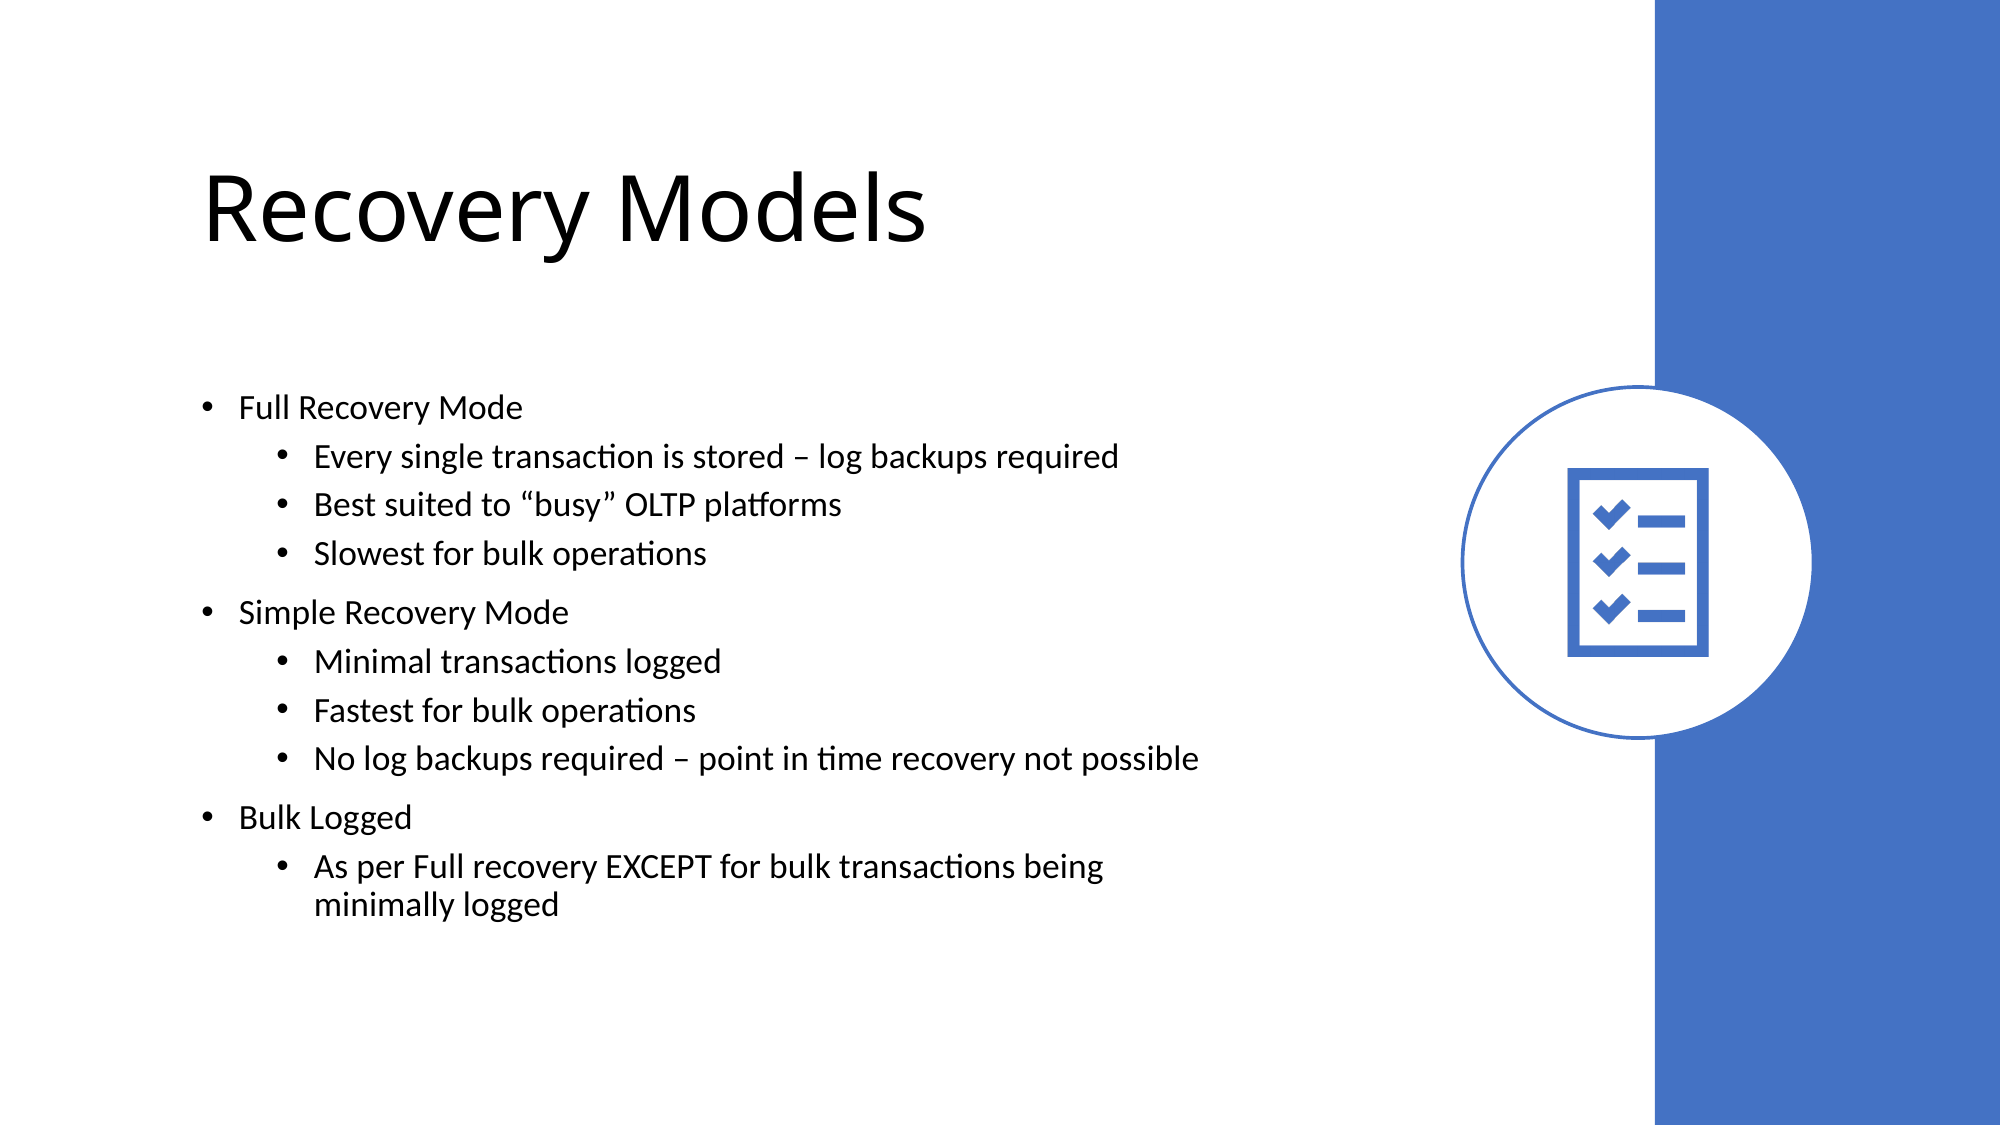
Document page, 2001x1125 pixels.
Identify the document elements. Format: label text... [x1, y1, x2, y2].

list Full Recovery Mode Every single transaction is stored – log backups required Best suited to “busy” OLTP platforms Slowest for bulk operations Simple Recovery Mode Minimal transactions logged Fastest for bulk operations No log backups required – point in time recovery not possible Bulk Logged As per Full recovery EXCEPT for bulk transactions being minimally logged [186, 373, 1248, 940]
picture [1544, 468, 1732, 657]
text_box [1654, 0, 2000, 1125]
title Recovery Models [186, 102, 1413, 321]
text_box [1461, 385, 1815, 740]
